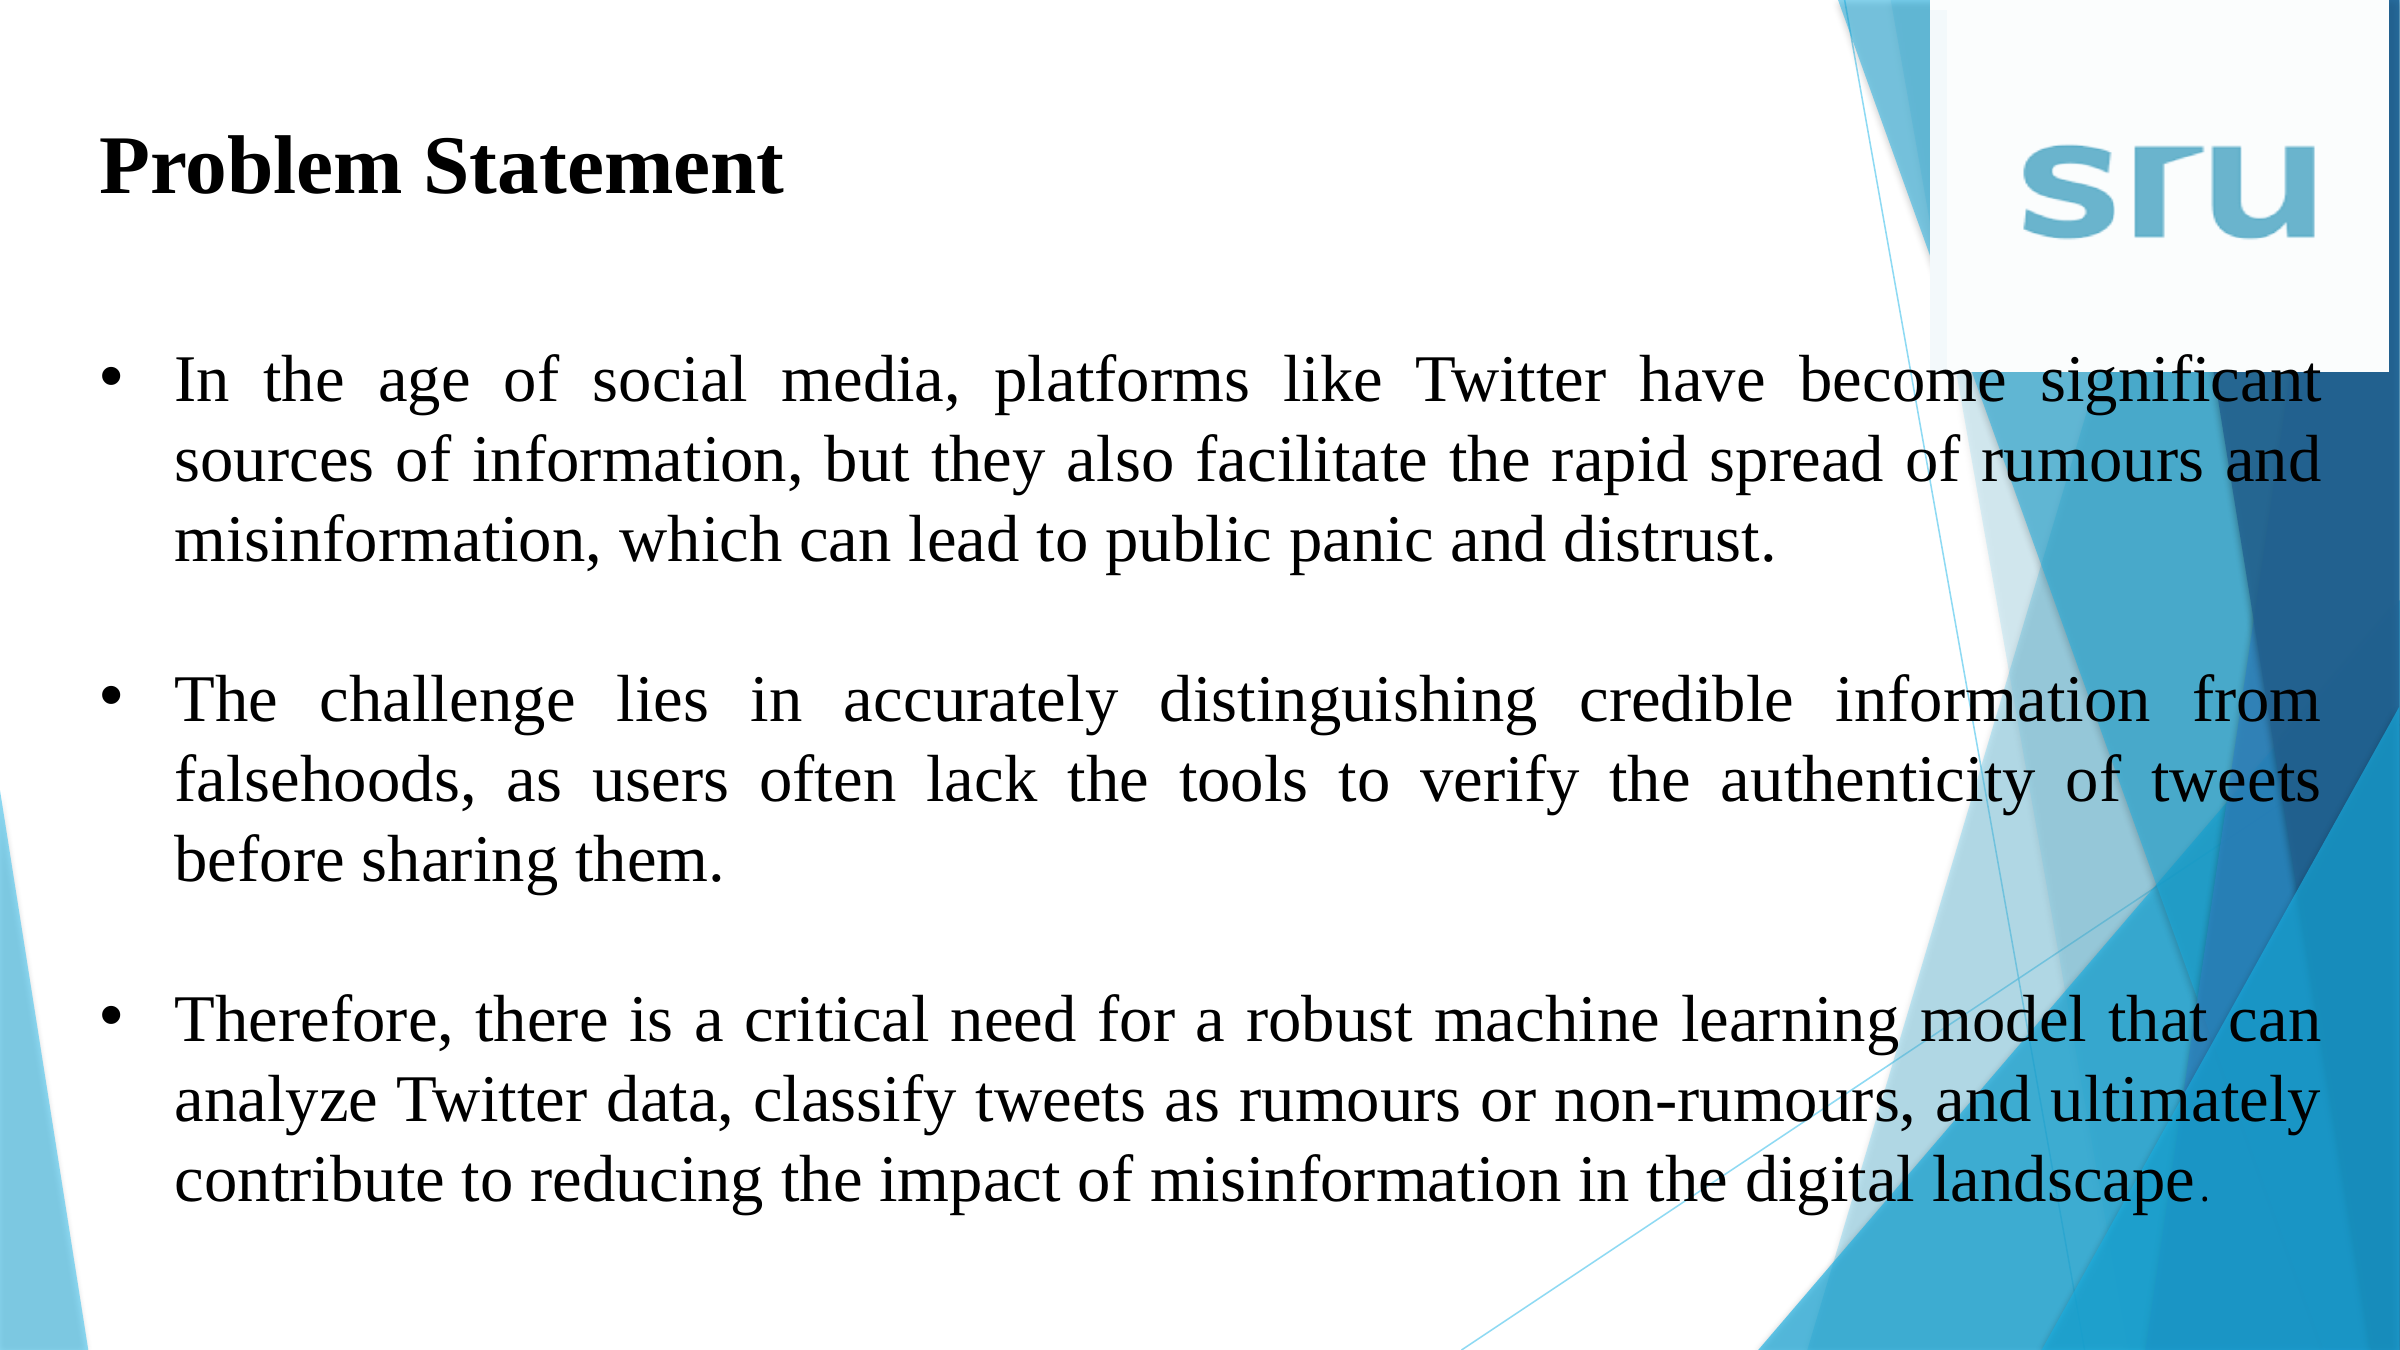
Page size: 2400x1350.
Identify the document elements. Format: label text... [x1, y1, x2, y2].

text_box Problem Statement In the age of social media, platforms like Twitter have become significant sources of information, but they also facilitate the rapid spread of rumours and misinformation, which can lead to public panic and distrust. The challenge lies in accurately distinguishing credible information from falsehoods, as users often lack the tools to verify the authenticity of tweets before sharing them. Therefore, there is a critical need for a robust machine learning model that can analyze Twitter data, classify tweets as rumours or non-rumours, and ultimately contribute to reducing the impact of misinformation in the digital landscape. [84, 102, 2341, 1222]
